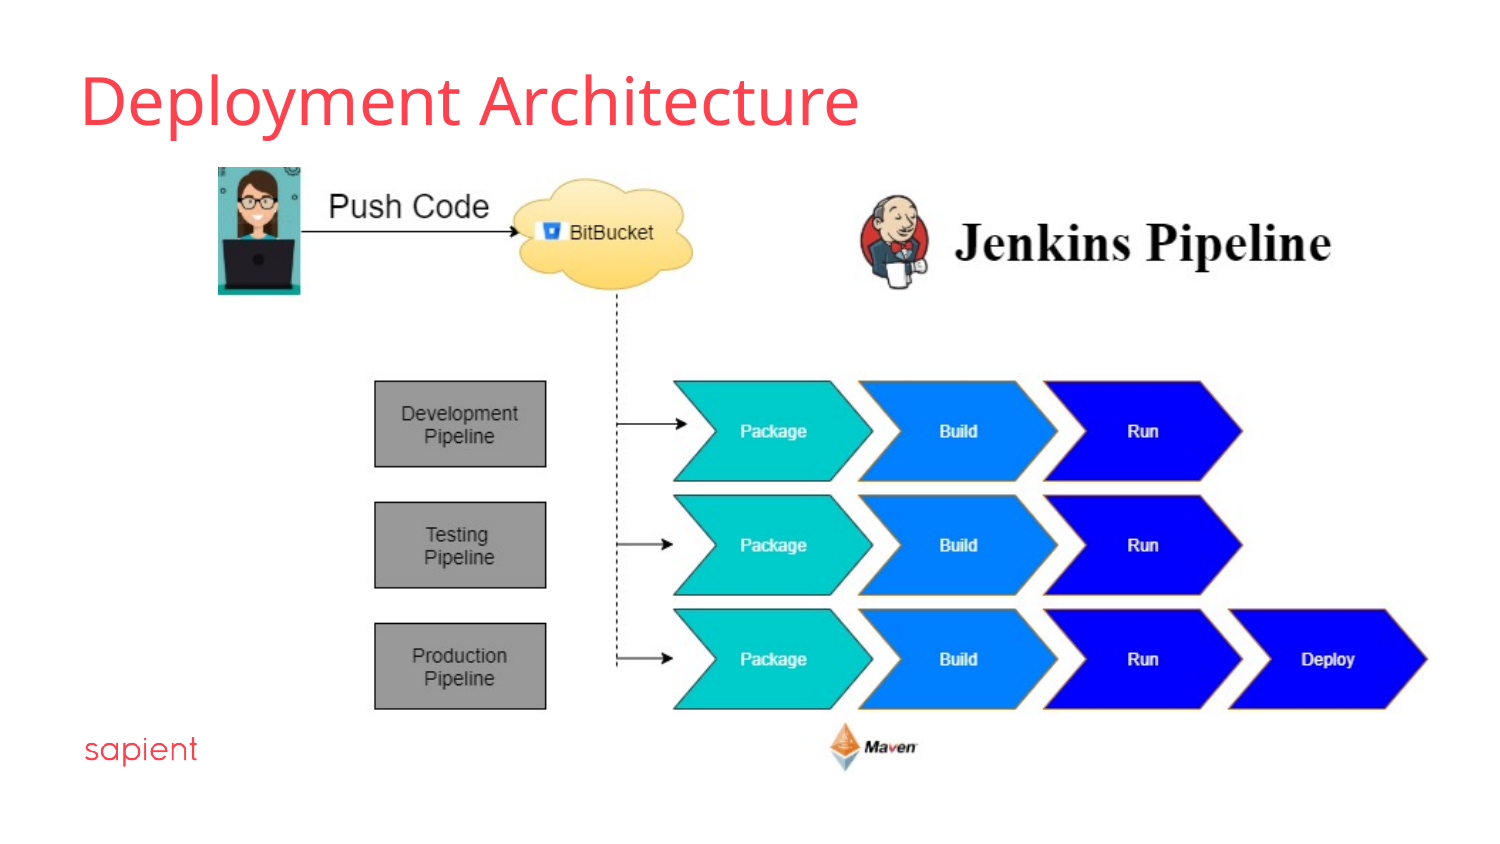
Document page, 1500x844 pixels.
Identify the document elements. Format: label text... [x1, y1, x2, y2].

title Deployment Architecture [79, 63, 1181, 221]
picture [218, 167, 1430, 774]
picture [84, 705, 197, 767]
